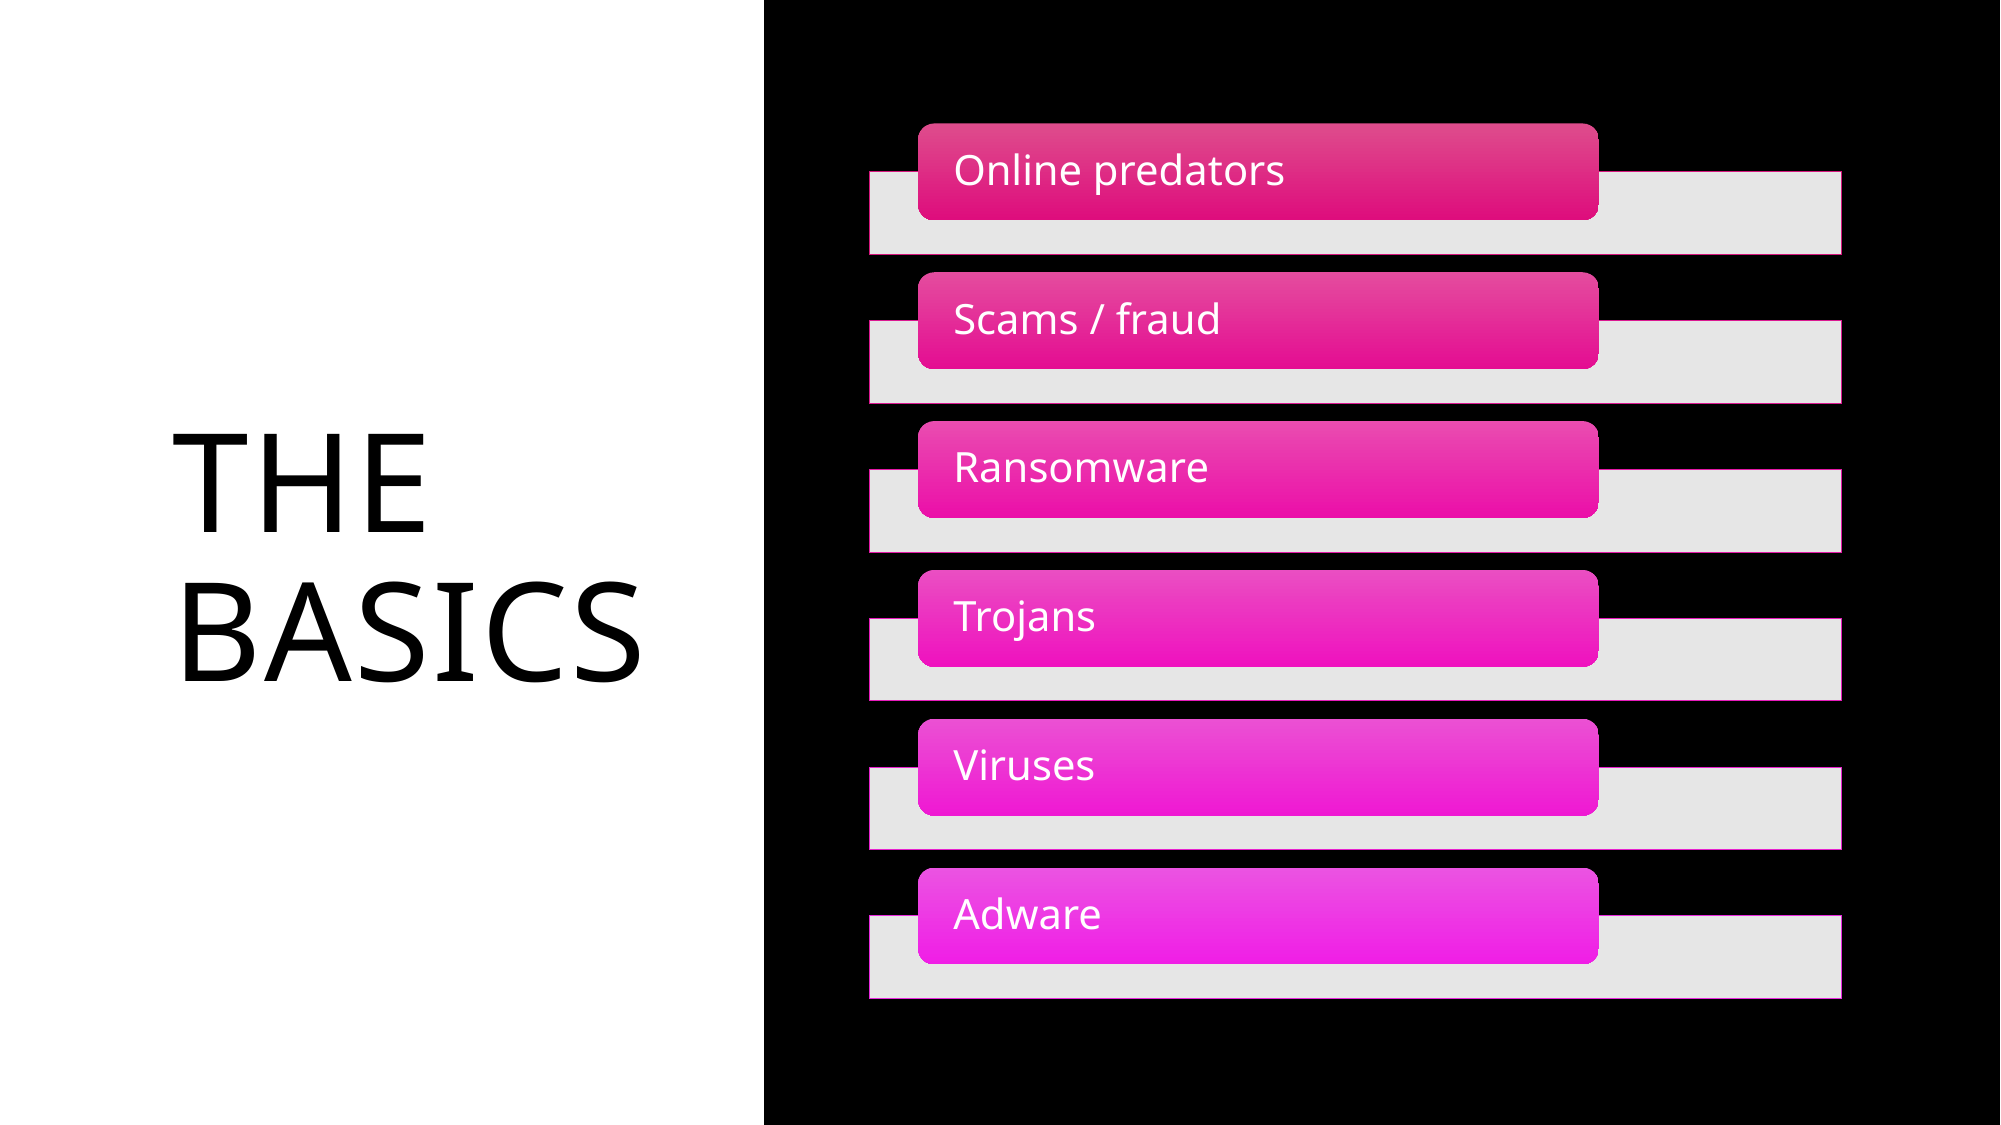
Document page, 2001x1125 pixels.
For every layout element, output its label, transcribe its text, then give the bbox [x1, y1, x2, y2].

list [869, 105, 1842, 1017]
text_box [0, 0, 765, 1125]
title The basics [157, 105, 685, 1020]
text_box [765, 0, 2000, 1125]
